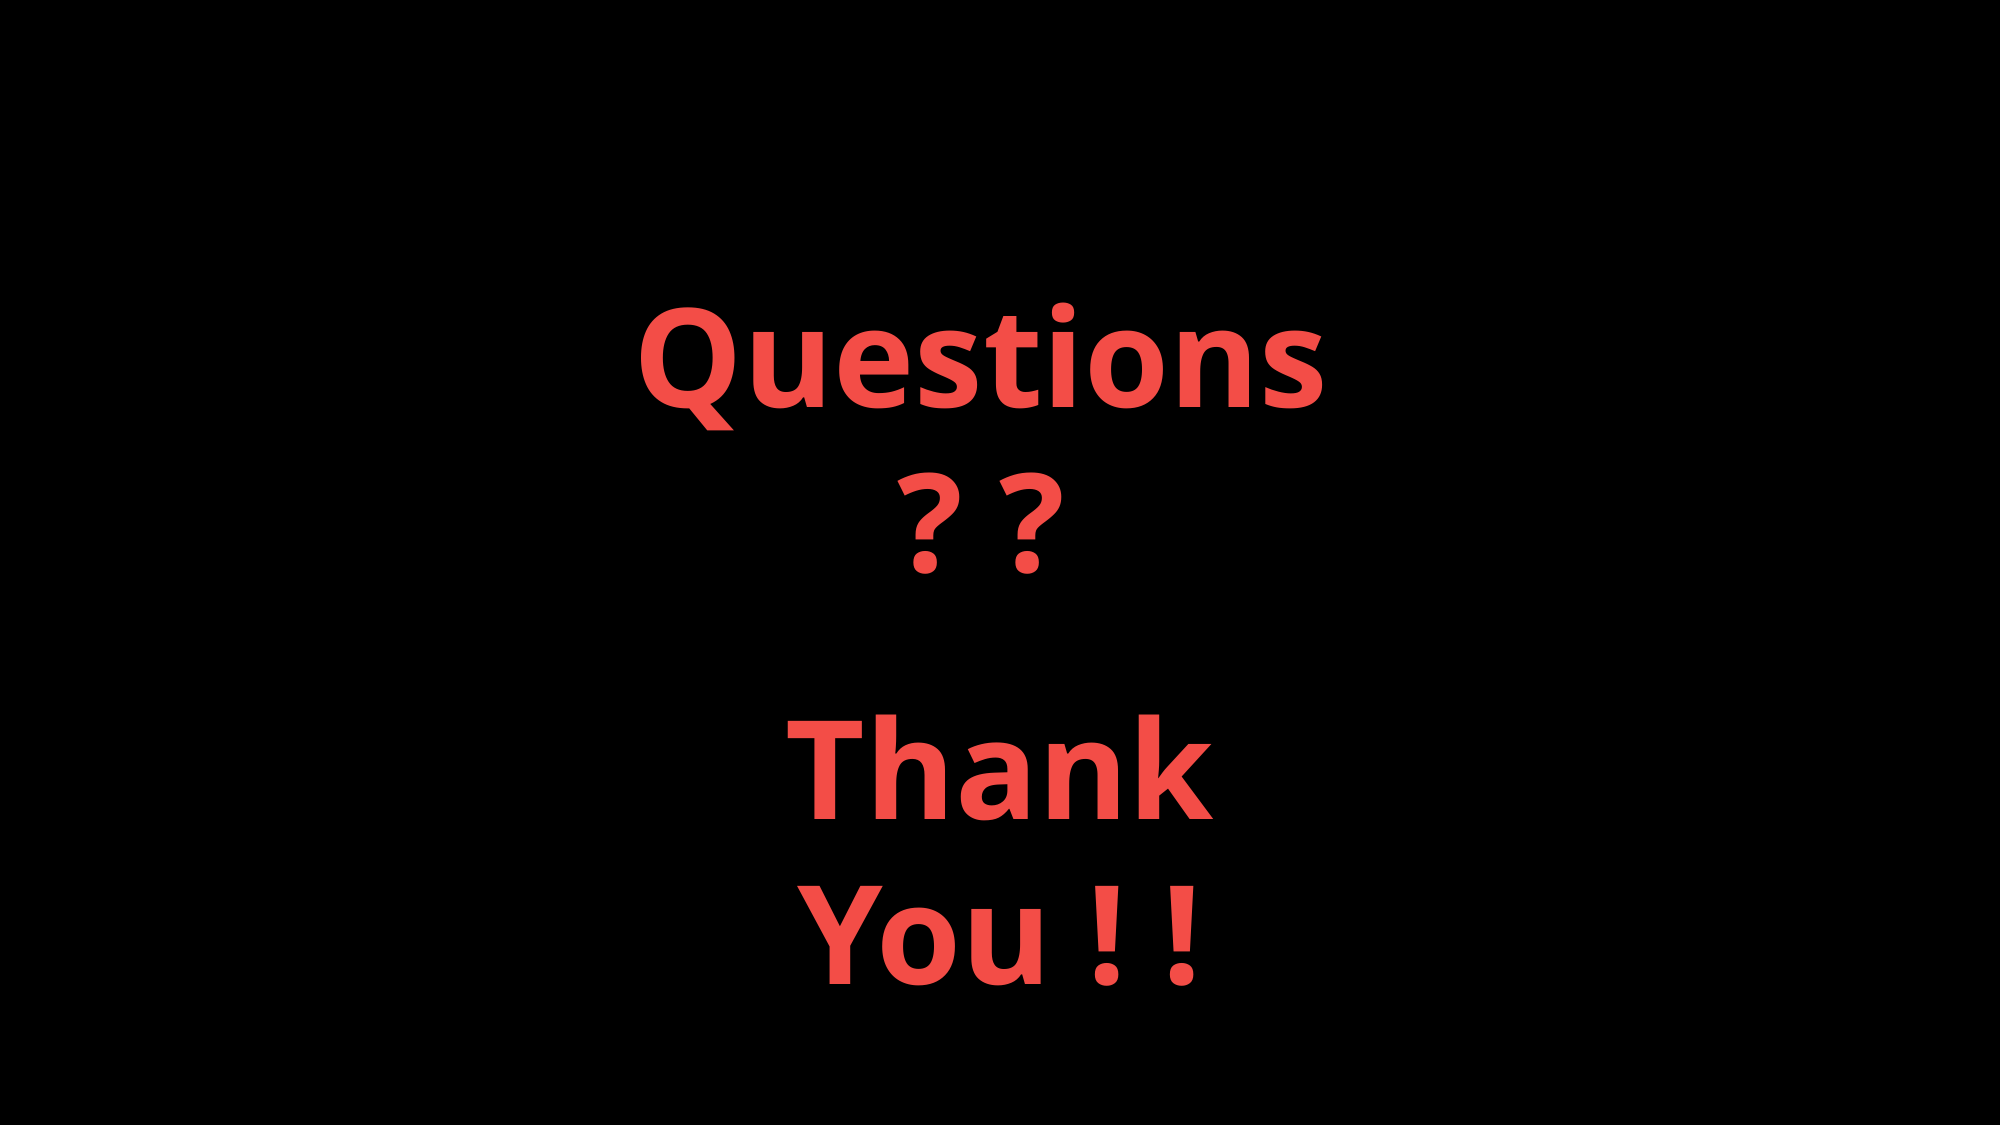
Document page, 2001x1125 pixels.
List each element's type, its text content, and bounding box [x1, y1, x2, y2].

text_box Questions ? ? [574, 262, 1388, 608]
text_box Thank You ! ! [593, 674, 1407, 1020]
